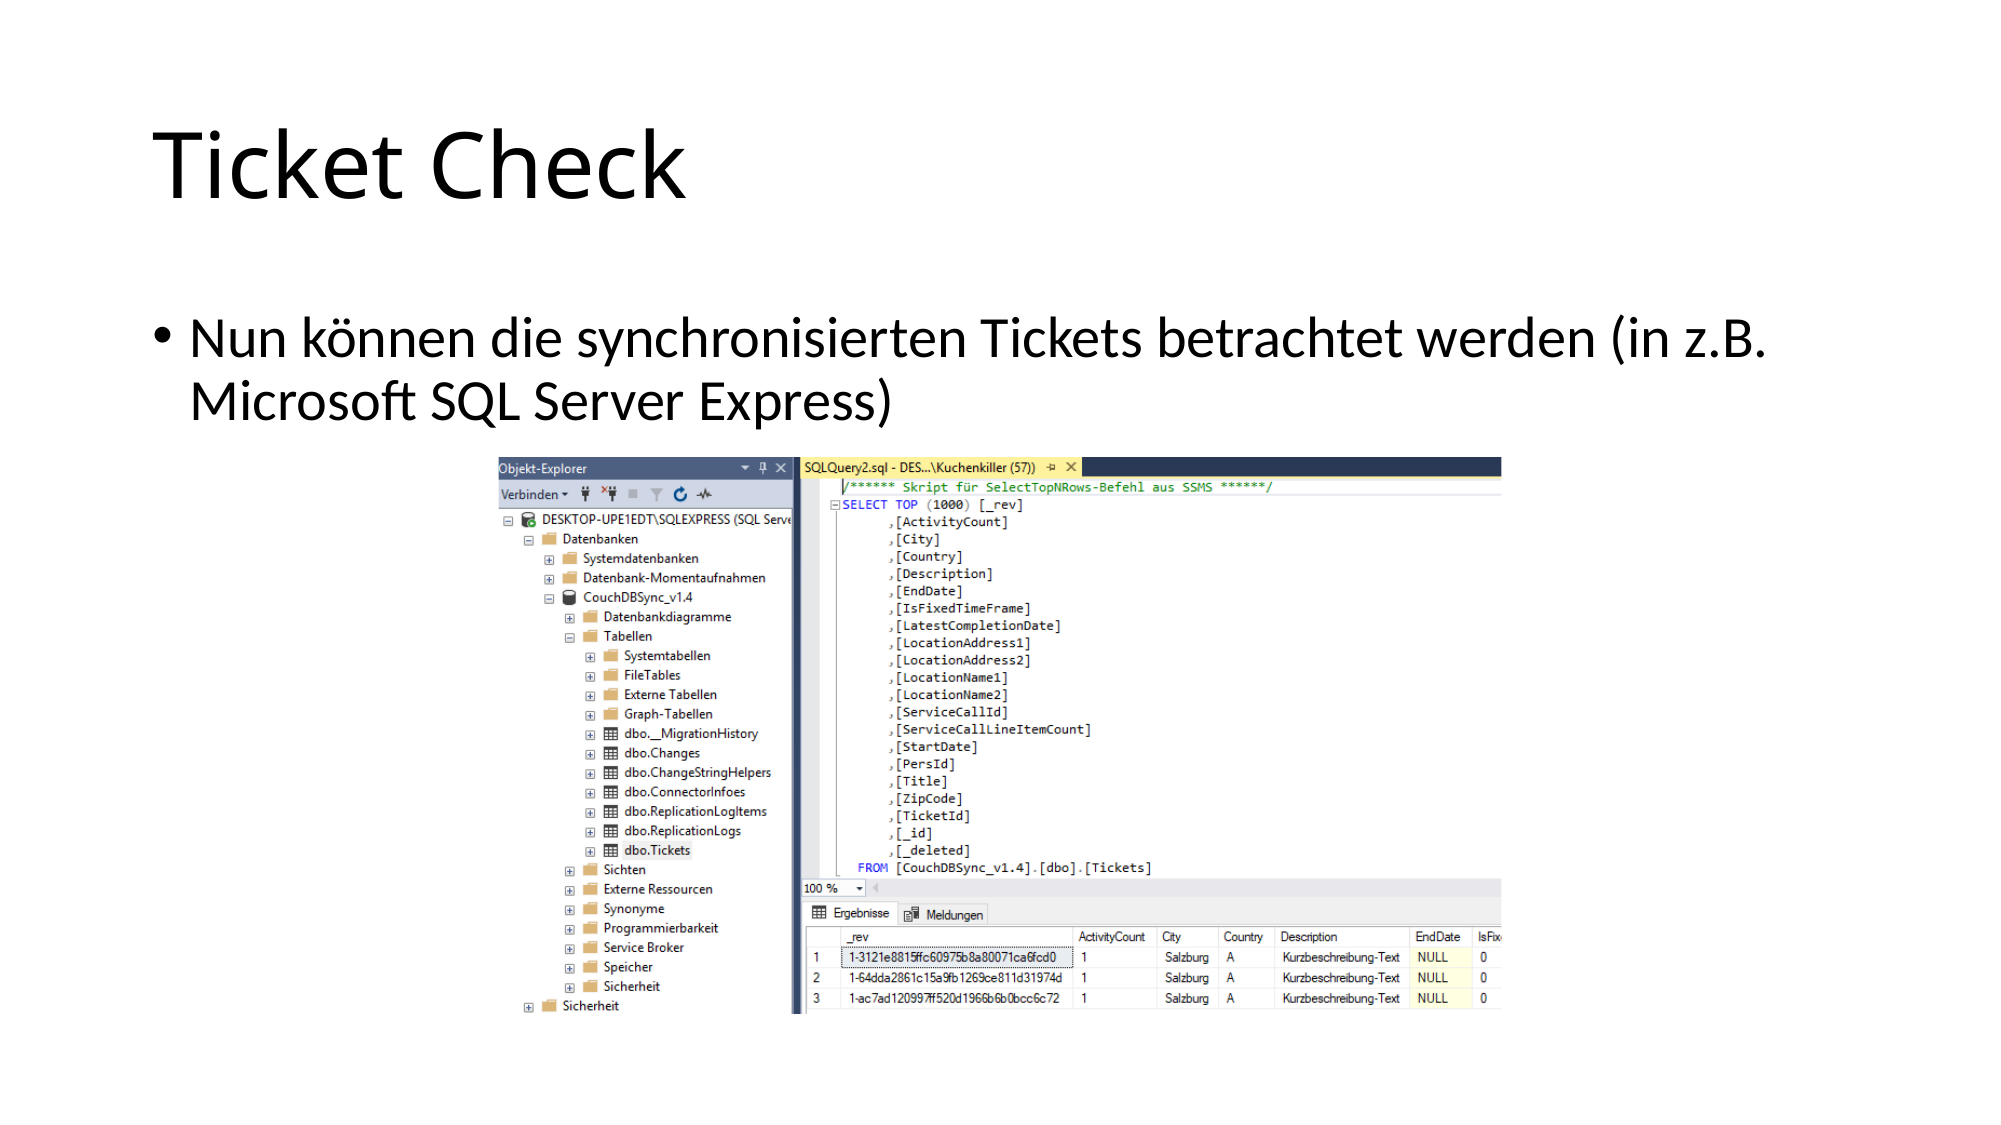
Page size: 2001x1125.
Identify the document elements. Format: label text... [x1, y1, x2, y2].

title Ticket Check [137, 59, 1863, 278]
picture [498, 457, 1502, 1014]
list Nun können die synchronisierten Tickets betrachtet werden (in z.B. Microsoft SQL Server Express) [137, 299, 1863, 1014]
